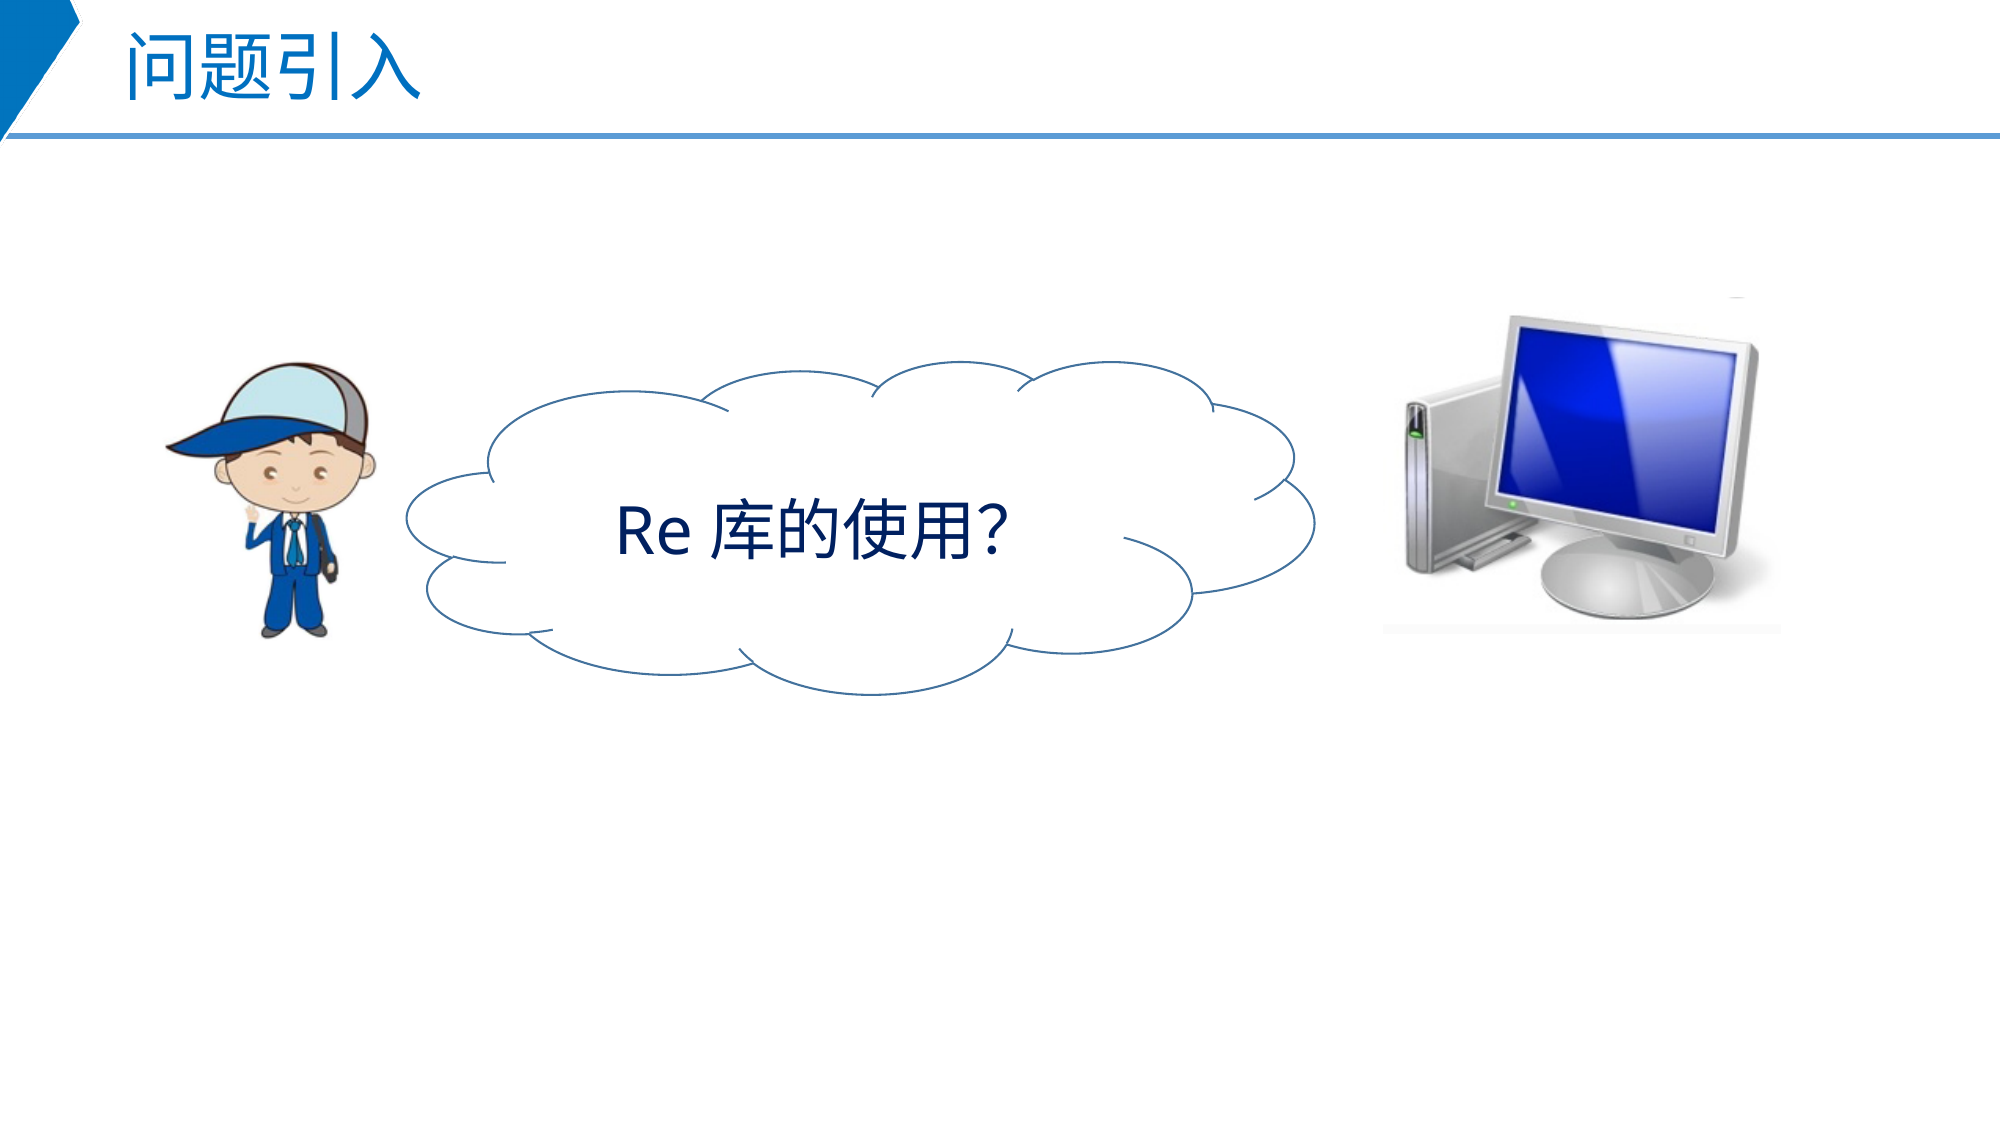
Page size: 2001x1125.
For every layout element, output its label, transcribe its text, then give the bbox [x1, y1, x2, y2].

picture [158, 360, 389, 647]
picture [1383, 297, 1781, 634]
text_box 问题引入 [107, 11, 440, 118]
text_box Re库的使用？ [405, 360, 1316, 696]
picture [0, 0, 83, 158]
